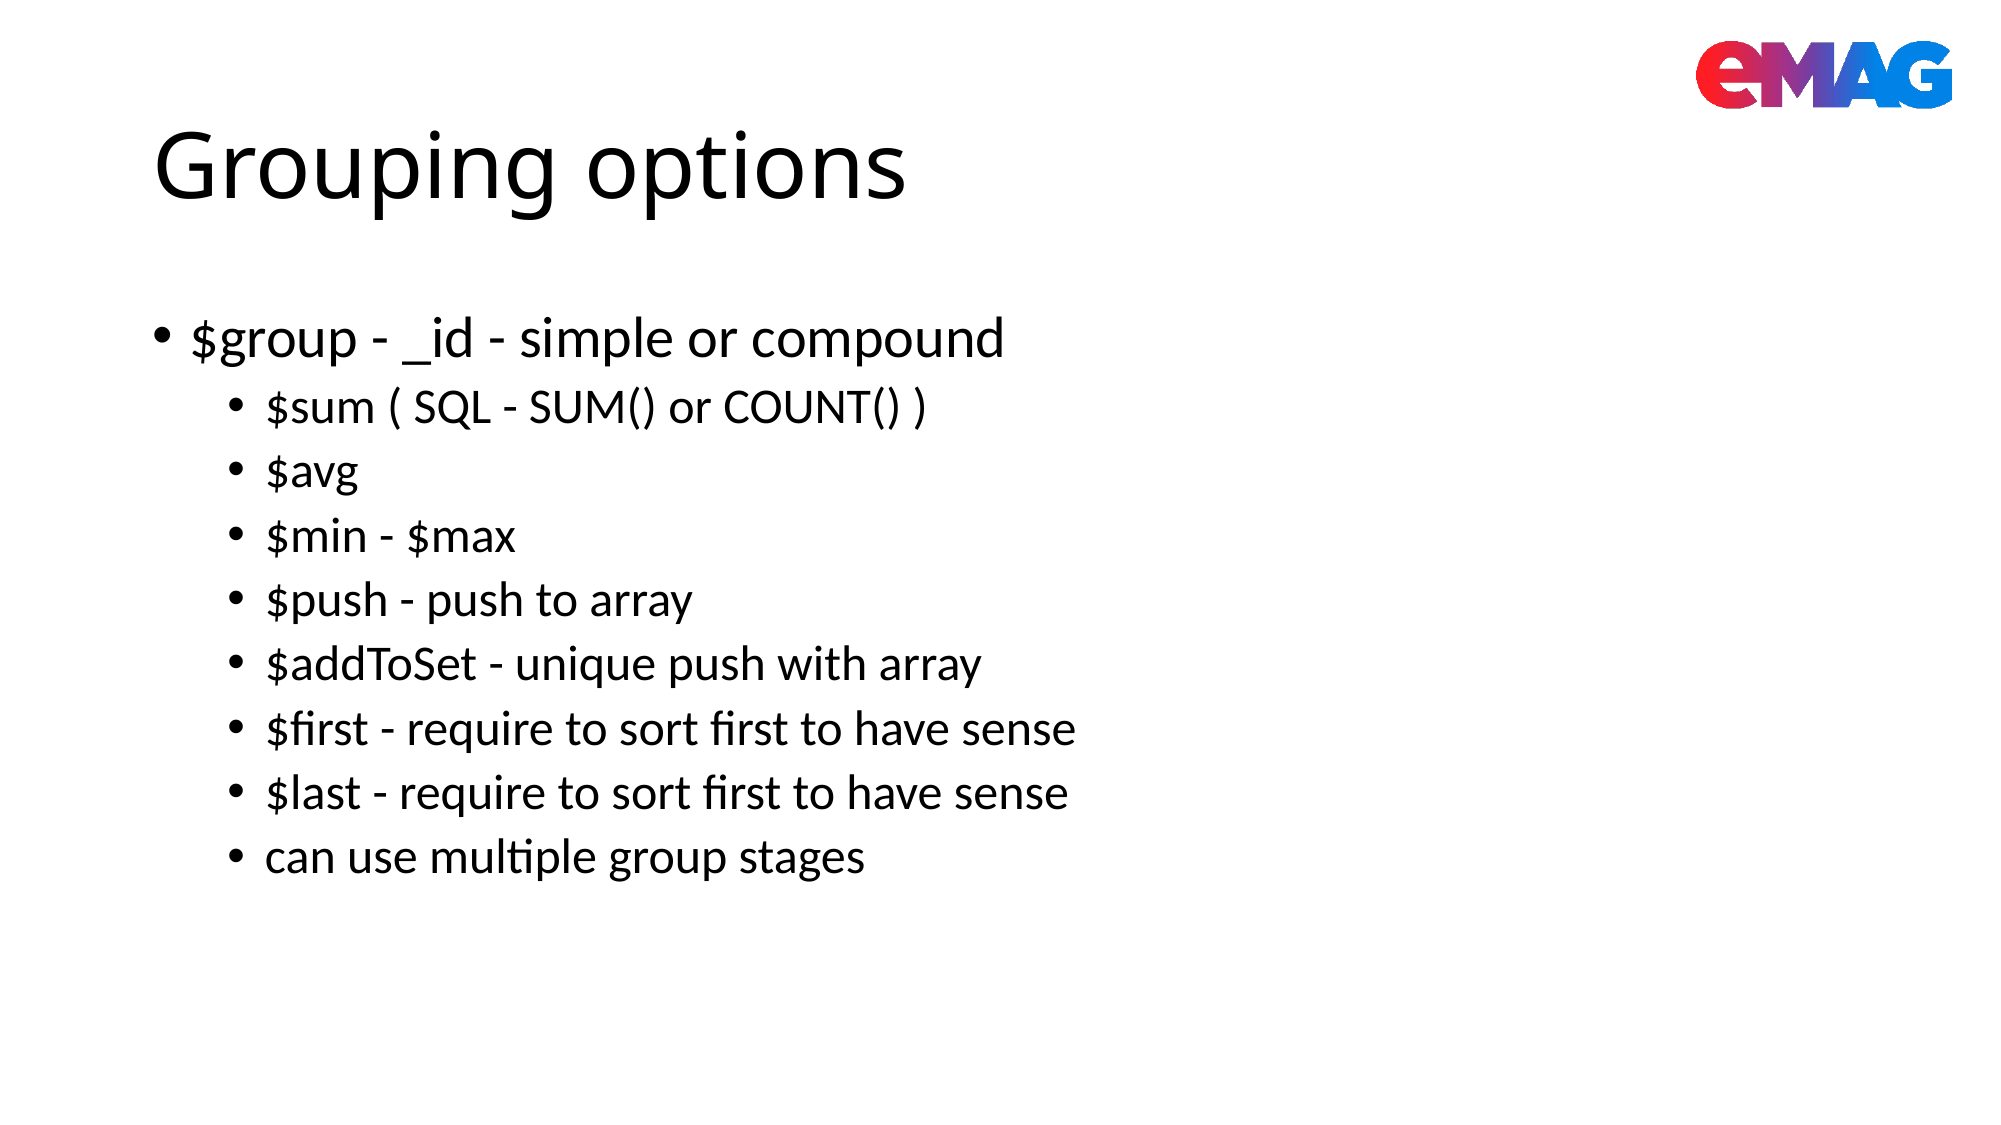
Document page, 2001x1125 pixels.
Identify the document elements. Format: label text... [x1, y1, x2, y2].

list $group - _id - simple or compound $sum ( SQL - SUM() or COUNT() ) $avg $min - $max $push - push to array $addToSet - unique push with array $first - require to sort first to have sense $last - require to sort first to have sense can use multiple group stages [137, 299, 1863, 1014]
picture [1696, 40, 1952, 109]
title Grouping options [137, 59, 1863, 278]
